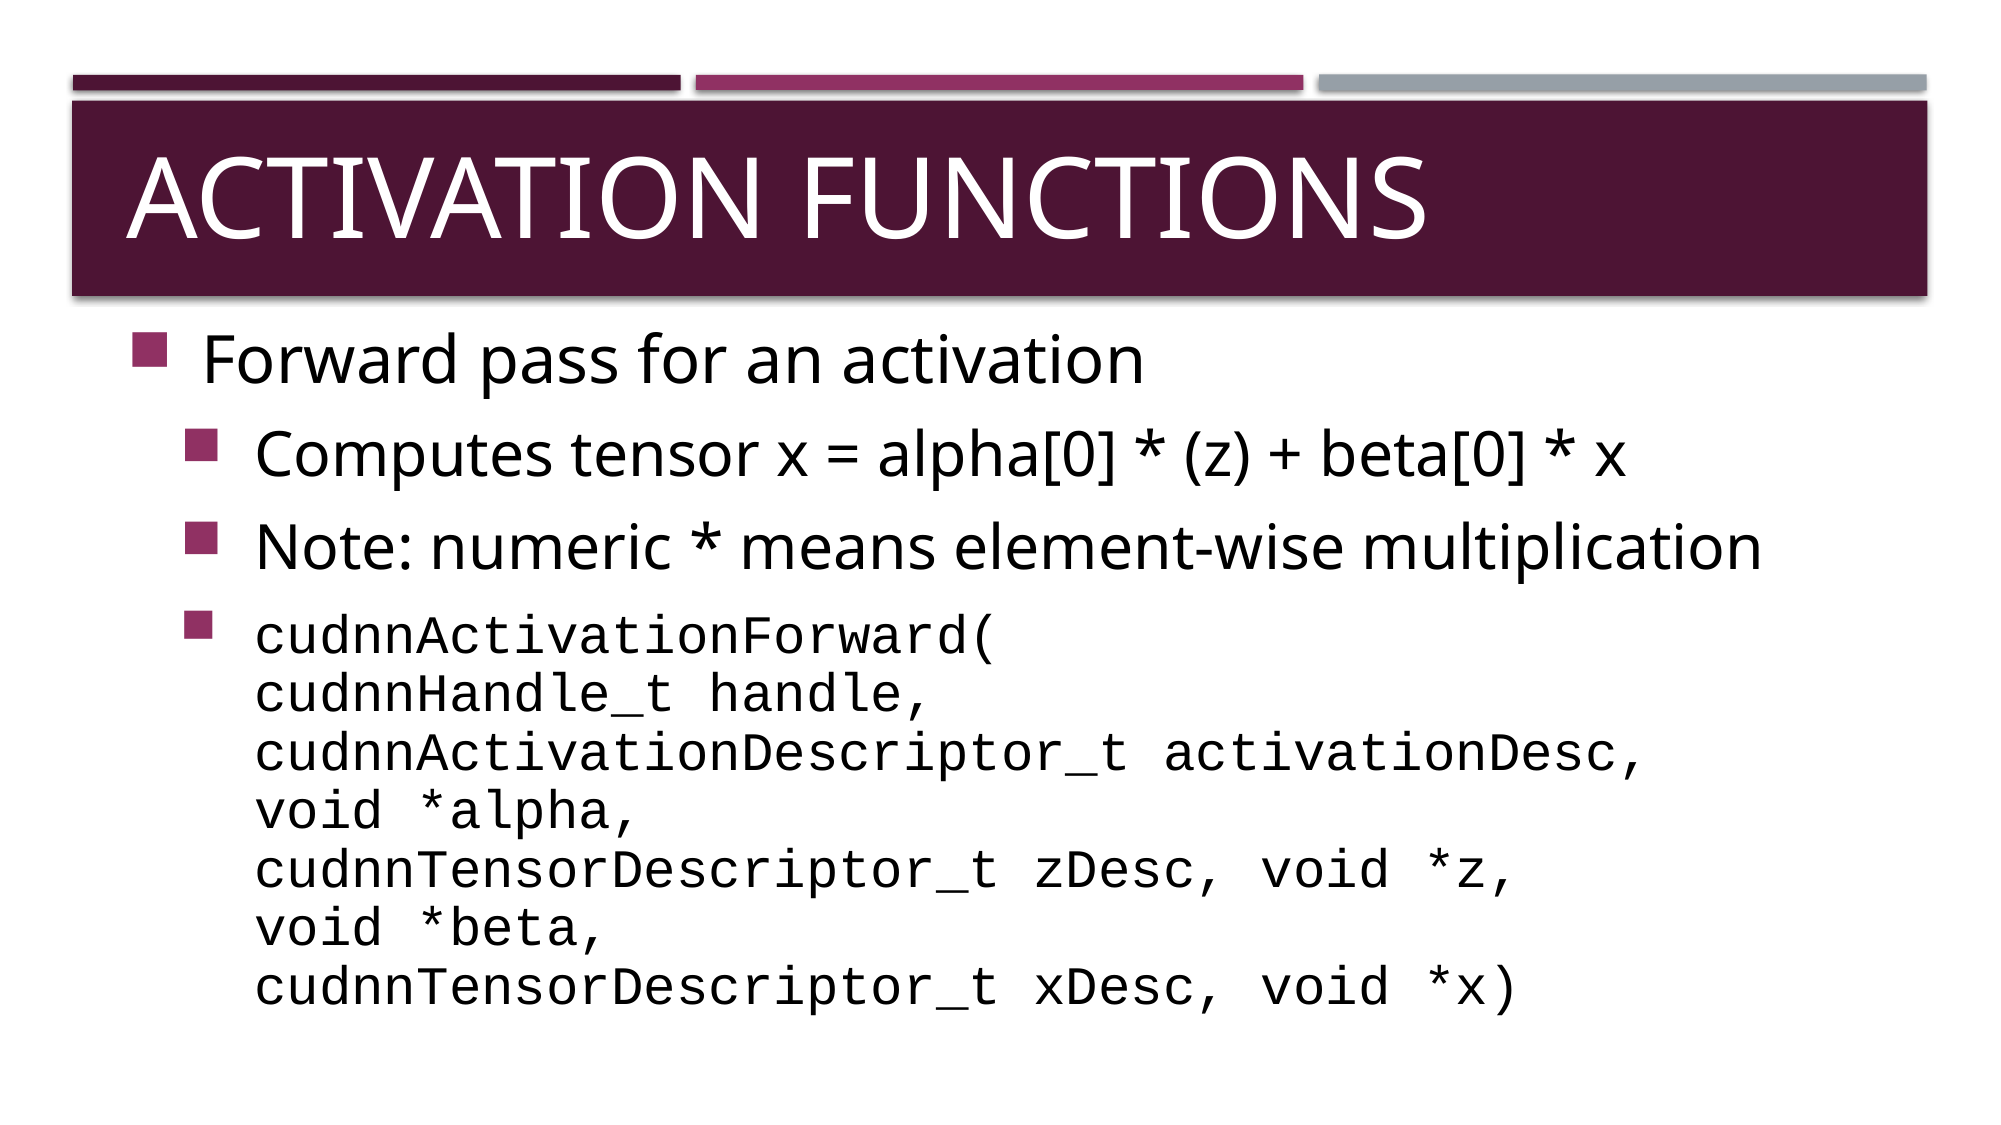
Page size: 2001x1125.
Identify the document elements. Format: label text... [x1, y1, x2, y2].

title Activation Functions [111, 116, 1880, 269]
